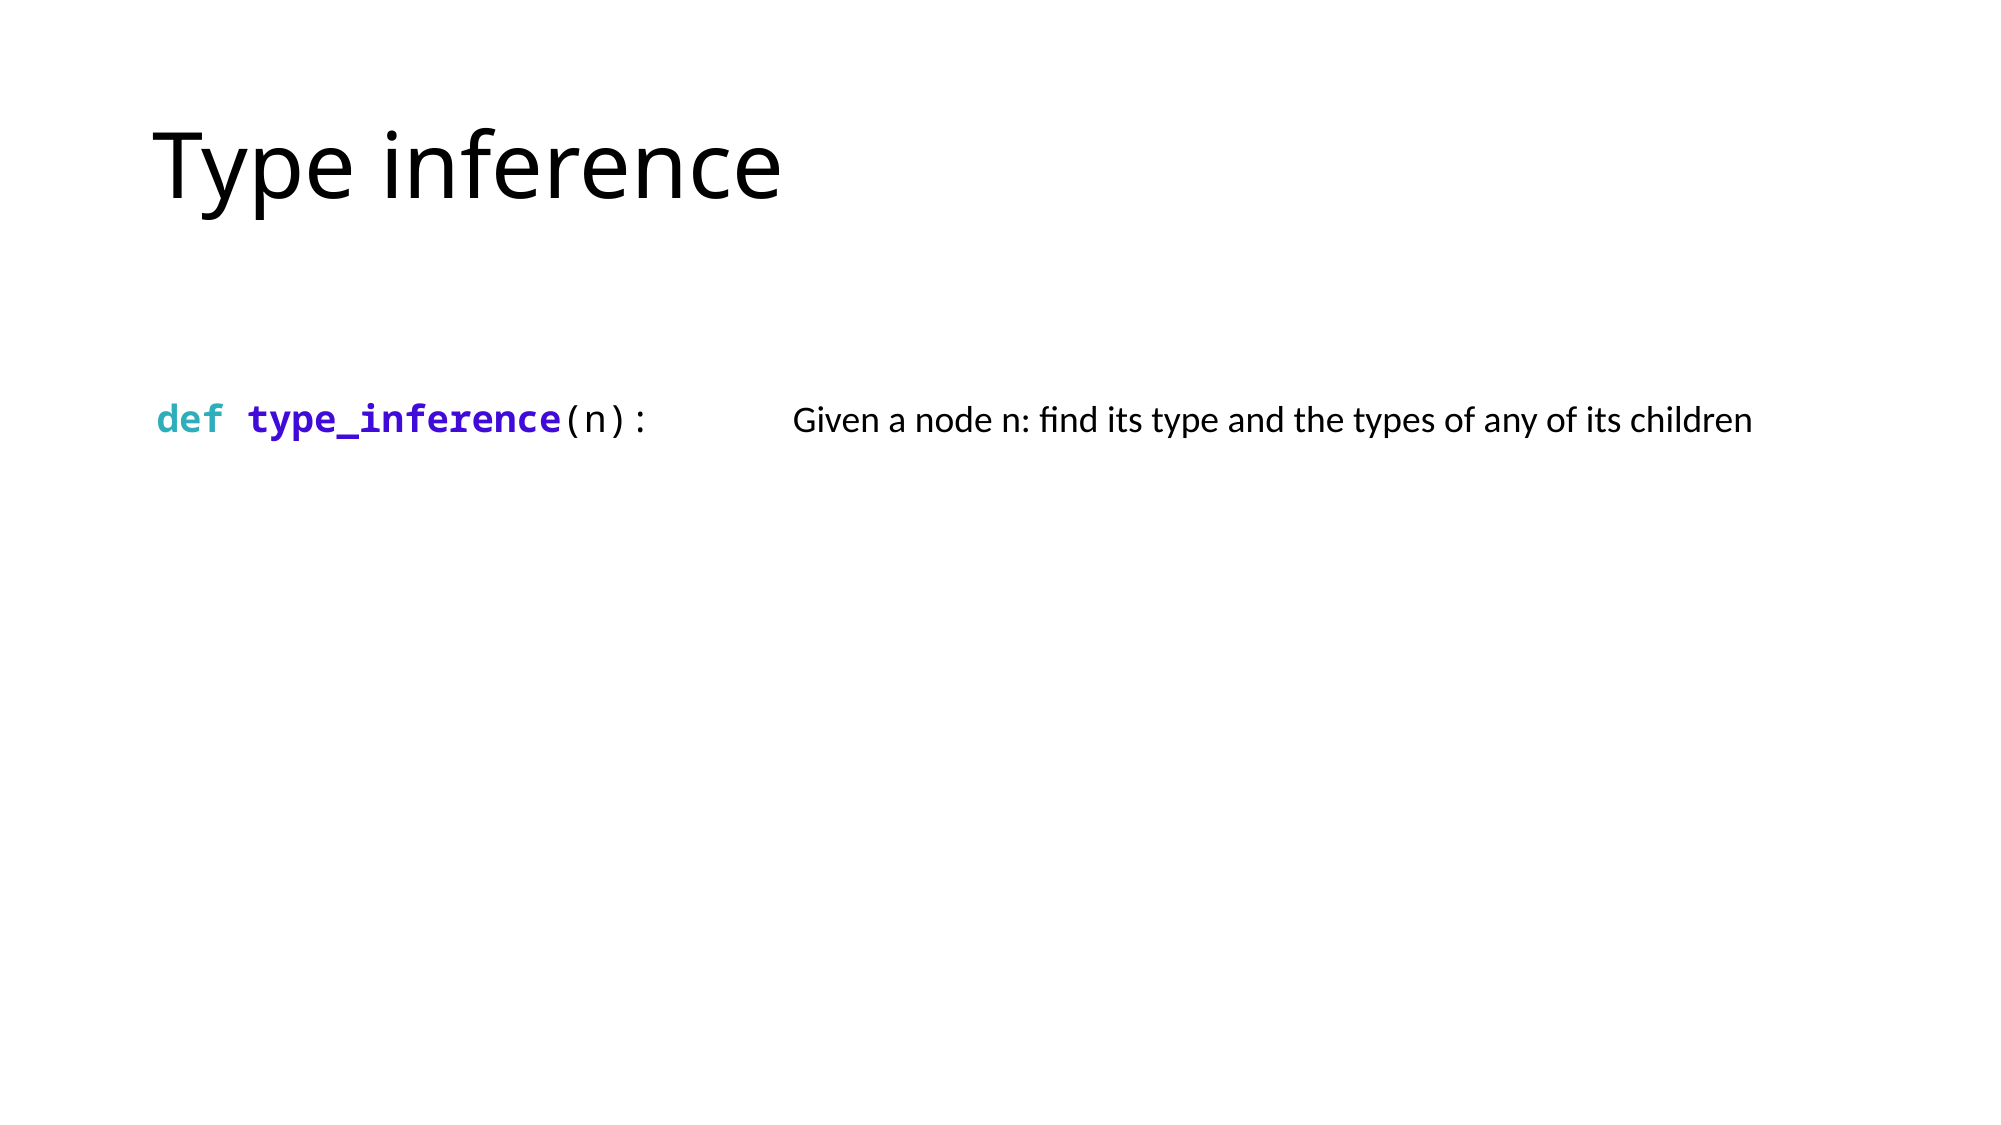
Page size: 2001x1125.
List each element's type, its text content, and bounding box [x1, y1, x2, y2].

title Type inference [137, 59, 1863, 278]
text_box Given a node n: find its type and the types of any of its children [778, 387, 1770, 448]
text_box def type_inference(n): [141, 387, 667, 448]
